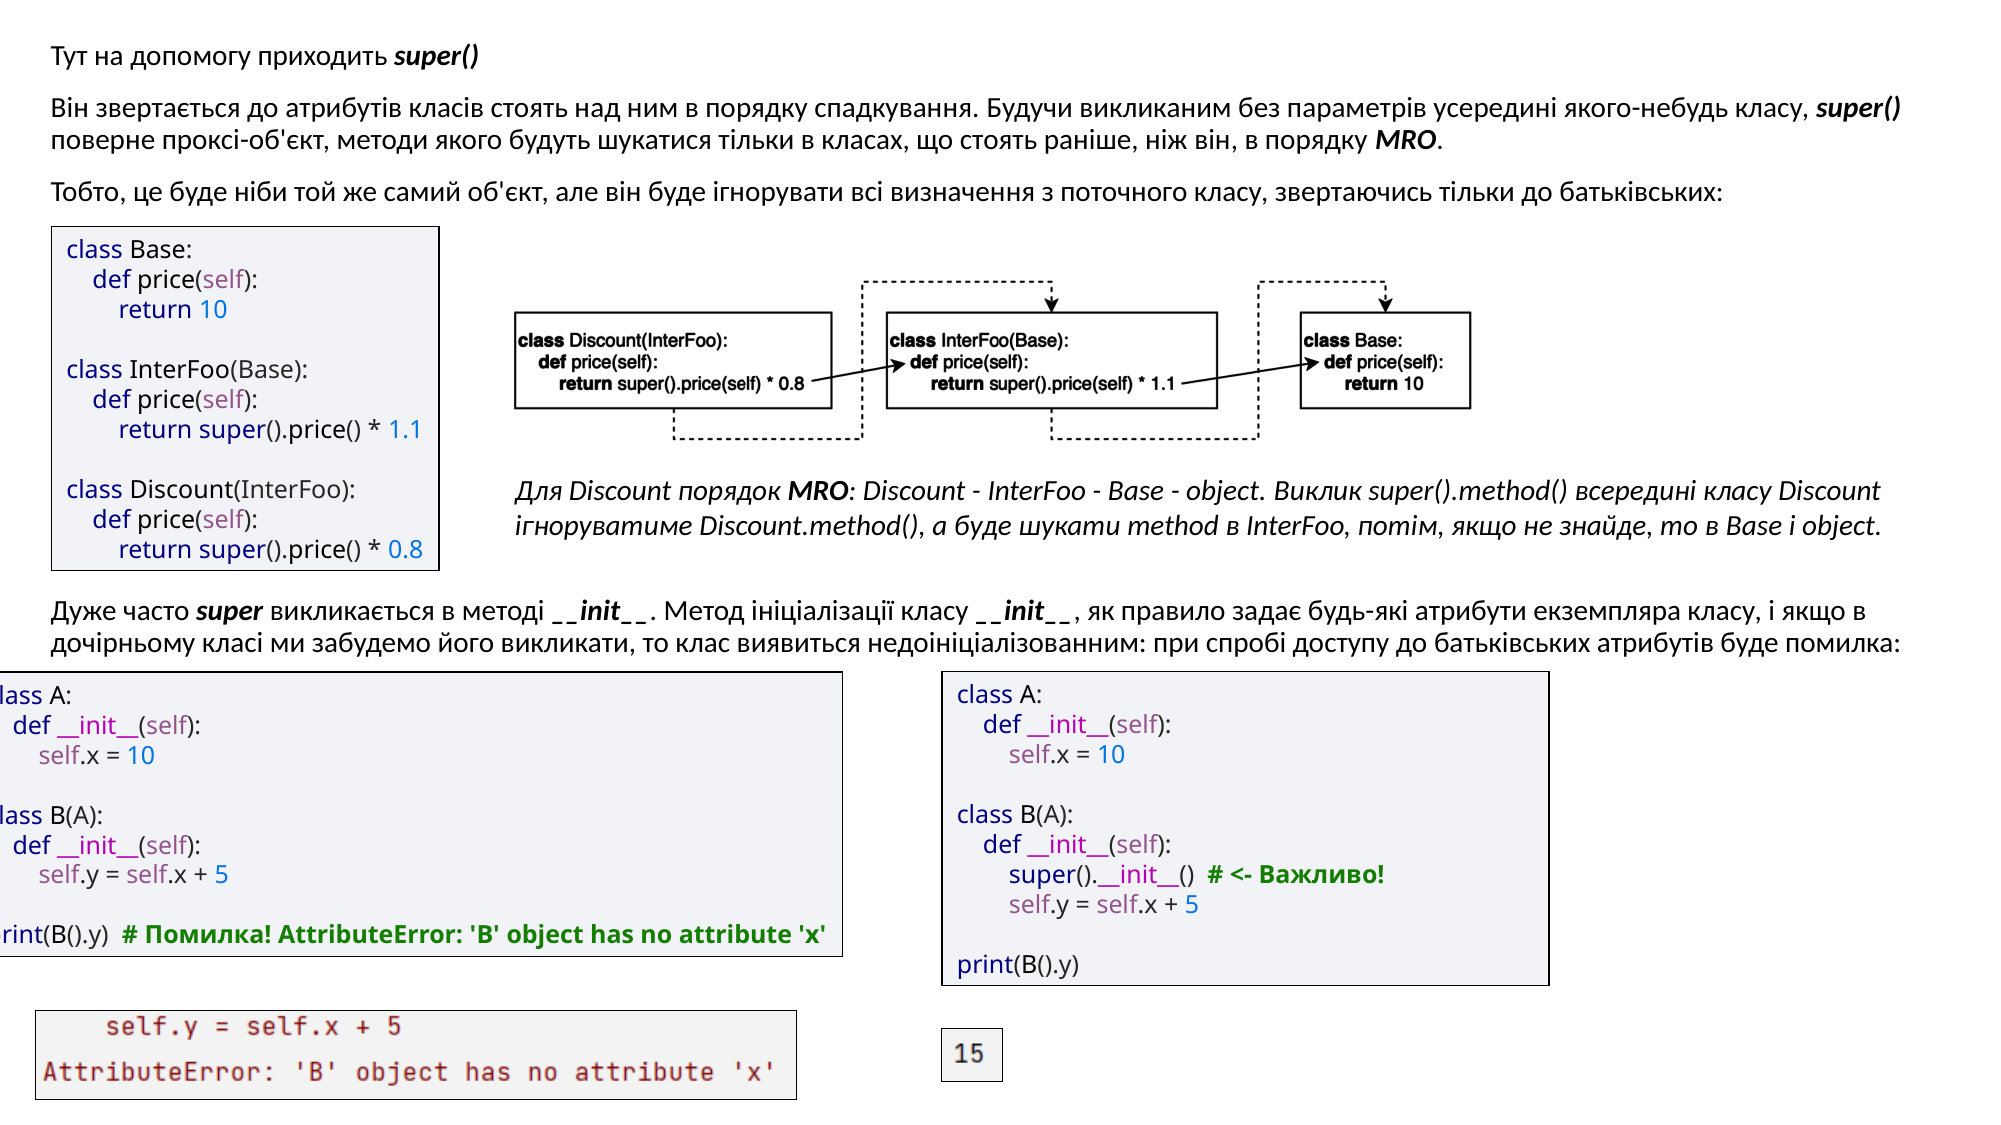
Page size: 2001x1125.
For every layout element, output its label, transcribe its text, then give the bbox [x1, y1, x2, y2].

text_box class A: def __init__(self): self.x = 10 class B(A): def __init__(self): super().__init__() # <- Важливо! self.y = self.x + 5 print(B().y) [941, 671, 1549, 986]
picture [489, 232, 1509, 477]
text_box class A: def __init__(self): self.x = 10 class B(A): def __init__(self): self.y = self.x + 5 print(B().y) # Помилка! AttributeError: 'B' object has no attribute 'x' [0, 671, 843, 957]
picture [35, 1010, 797, 1100]
text_box class Base: def price(self): return 10 class InterFoo(Base): def price(self): return super().price() * 1.1 class Discount(InterFoo): def price(self): return super().price() * 0.8 [51, 226, 440, 571]
list Тут на допомогу приходить super() Він звертається до атрибутів класів стоять над ним в порядку спадкування. Будучи викликаним без параметрів усередині якого-небудь класу, super() поверне проксі-об'єкт, методи якого будуть шукатися тільки в класах, що стоять раніше, ніж він, в порядку MRO. Тобто, це буде ніби той же самий об'єкт, але він буде ігнорувати всі визначення з поточного класу, звертаючись тільки до батьківських: Дуже часто super викликається в методі __init__. Метод ініціалізації класу __init__, як правило задає будь-які атрибути екземпляра класу, і якщо в дочірньому класі ми забудемо його викликати, то клас виявиться недоініціалізованним: при спробі доступу до батьківських атрибутів буде помилка: [35, 32, 1962, 1096]
picture [941, 1028, 1003, 1082]
text_box Для Discount порядок MRO: Discount - InterFoo - Base - object. Виклик super().method() всередині класу Discount ігноруватиме Discount.method(), а буде шукати method в InterFoo, потім, якщо не знайде, то в Base і object. [500, 463, 1901, 549]
